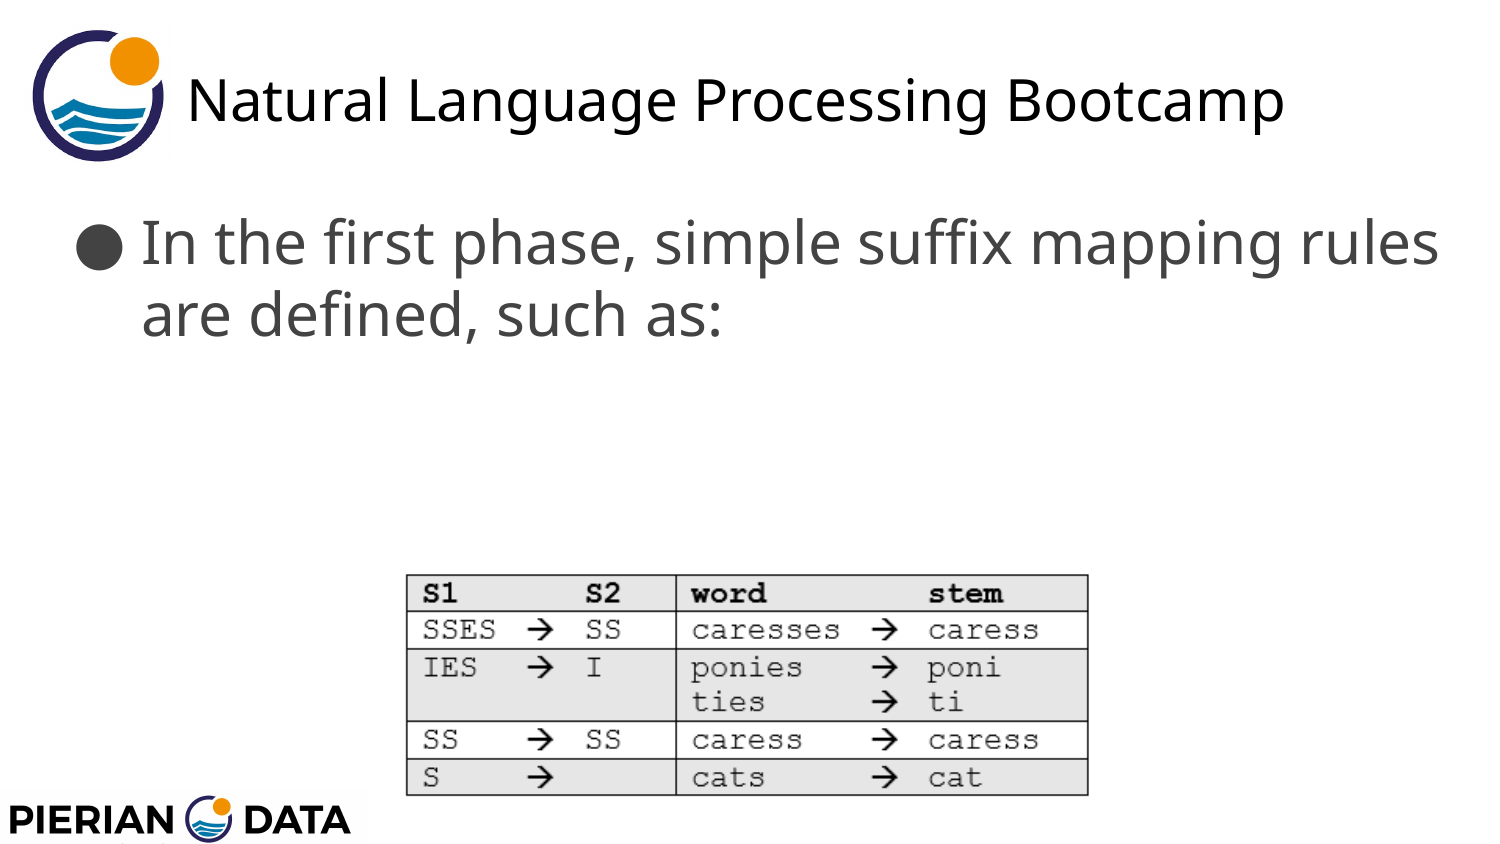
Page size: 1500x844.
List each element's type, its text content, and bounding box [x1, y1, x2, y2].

list In the first phase, simple suffix mapping rules are defined, such as: [51, 189, 1476, 750]
picture [0, 787, 368, 844]
picture [386, 551, 1114, 826]
title Natural Language Processing Bootcamp [176, 48, 1449, 143]
picture [24, 24, 172, 167]
